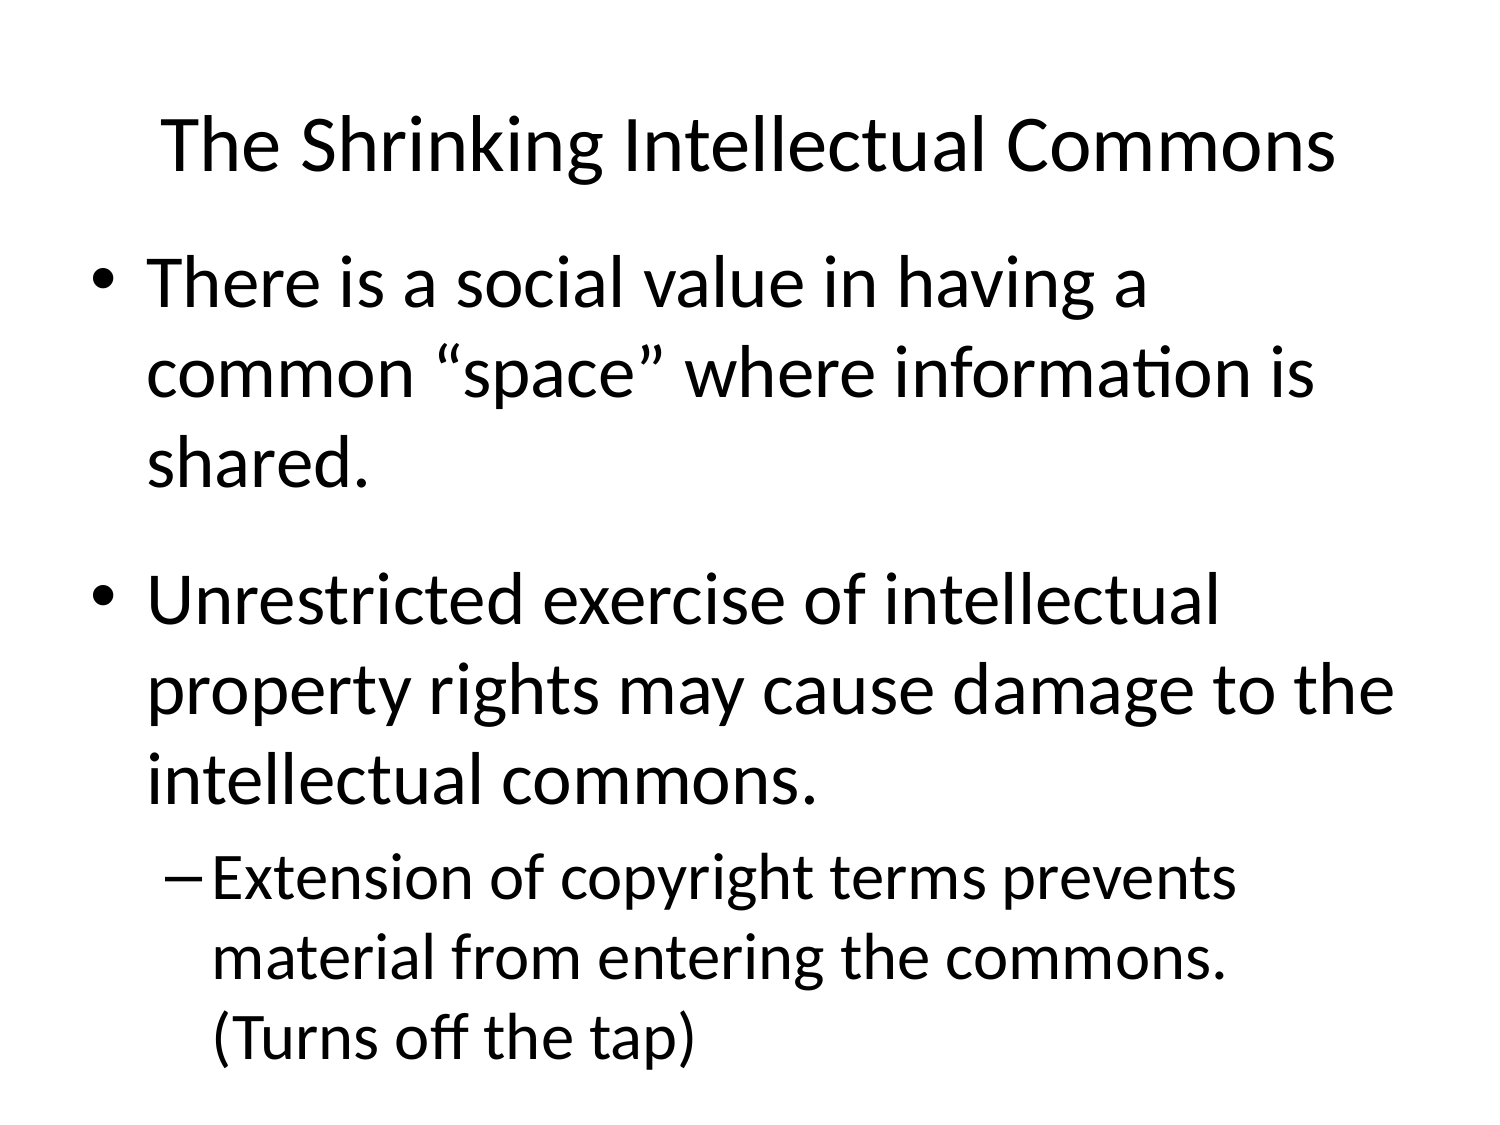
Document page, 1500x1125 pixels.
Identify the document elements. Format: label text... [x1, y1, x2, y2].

list There is a social value in having a common “space” where information is shared. Unrestricted exercise of intellectual property rights may cause damage to the intellectual commons. Extension of copyright terms prevents material from entering the commons. (Turns off the tap) [75, 224, 1425, 1125]
title The Shrinking Intellectual Commons [75, 45, 1425, 224]
